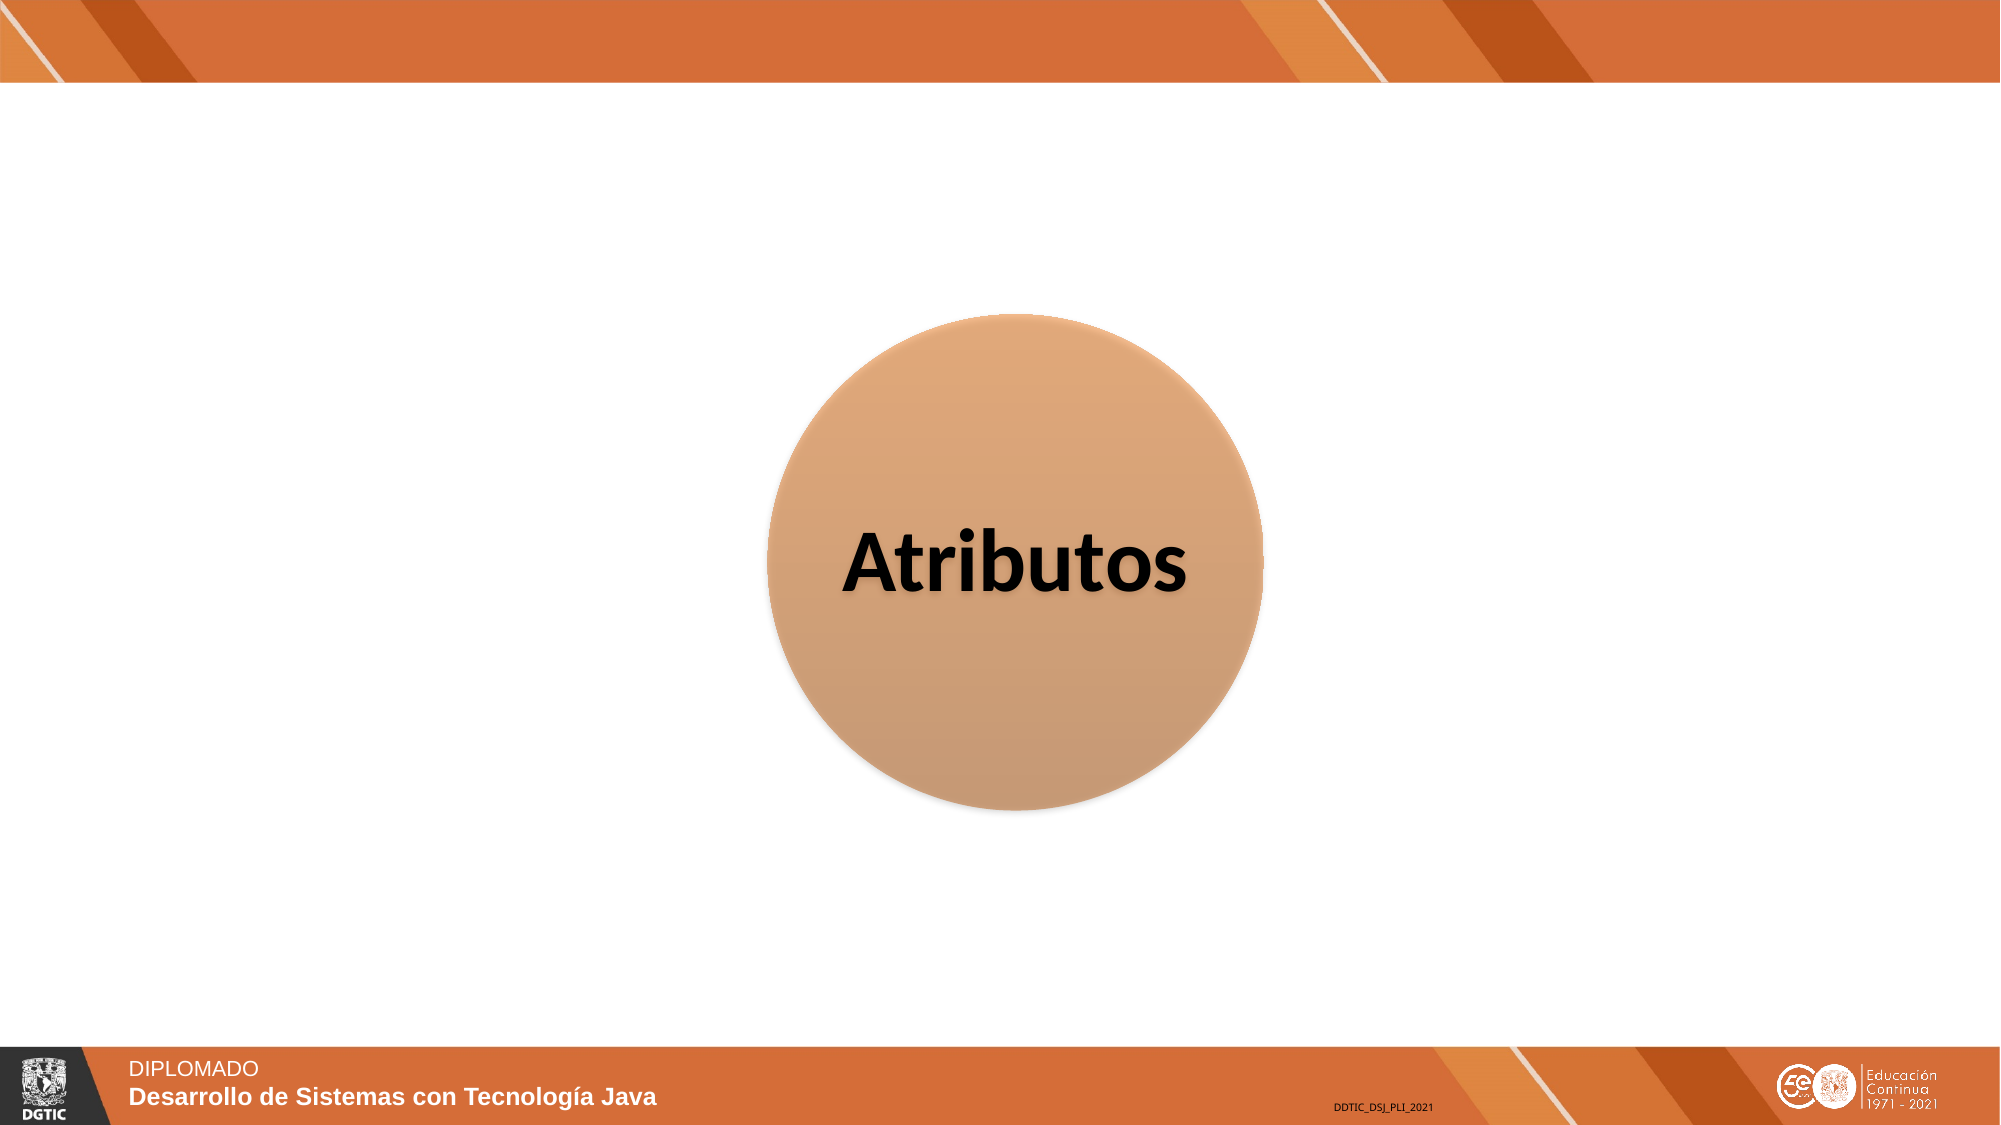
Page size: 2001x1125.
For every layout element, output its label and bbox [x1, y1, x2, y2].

text_box [102, 314, 1930, 811]
picture [0, 1045, 2000, 1125]
picture [0, 0, 2000, 83]
